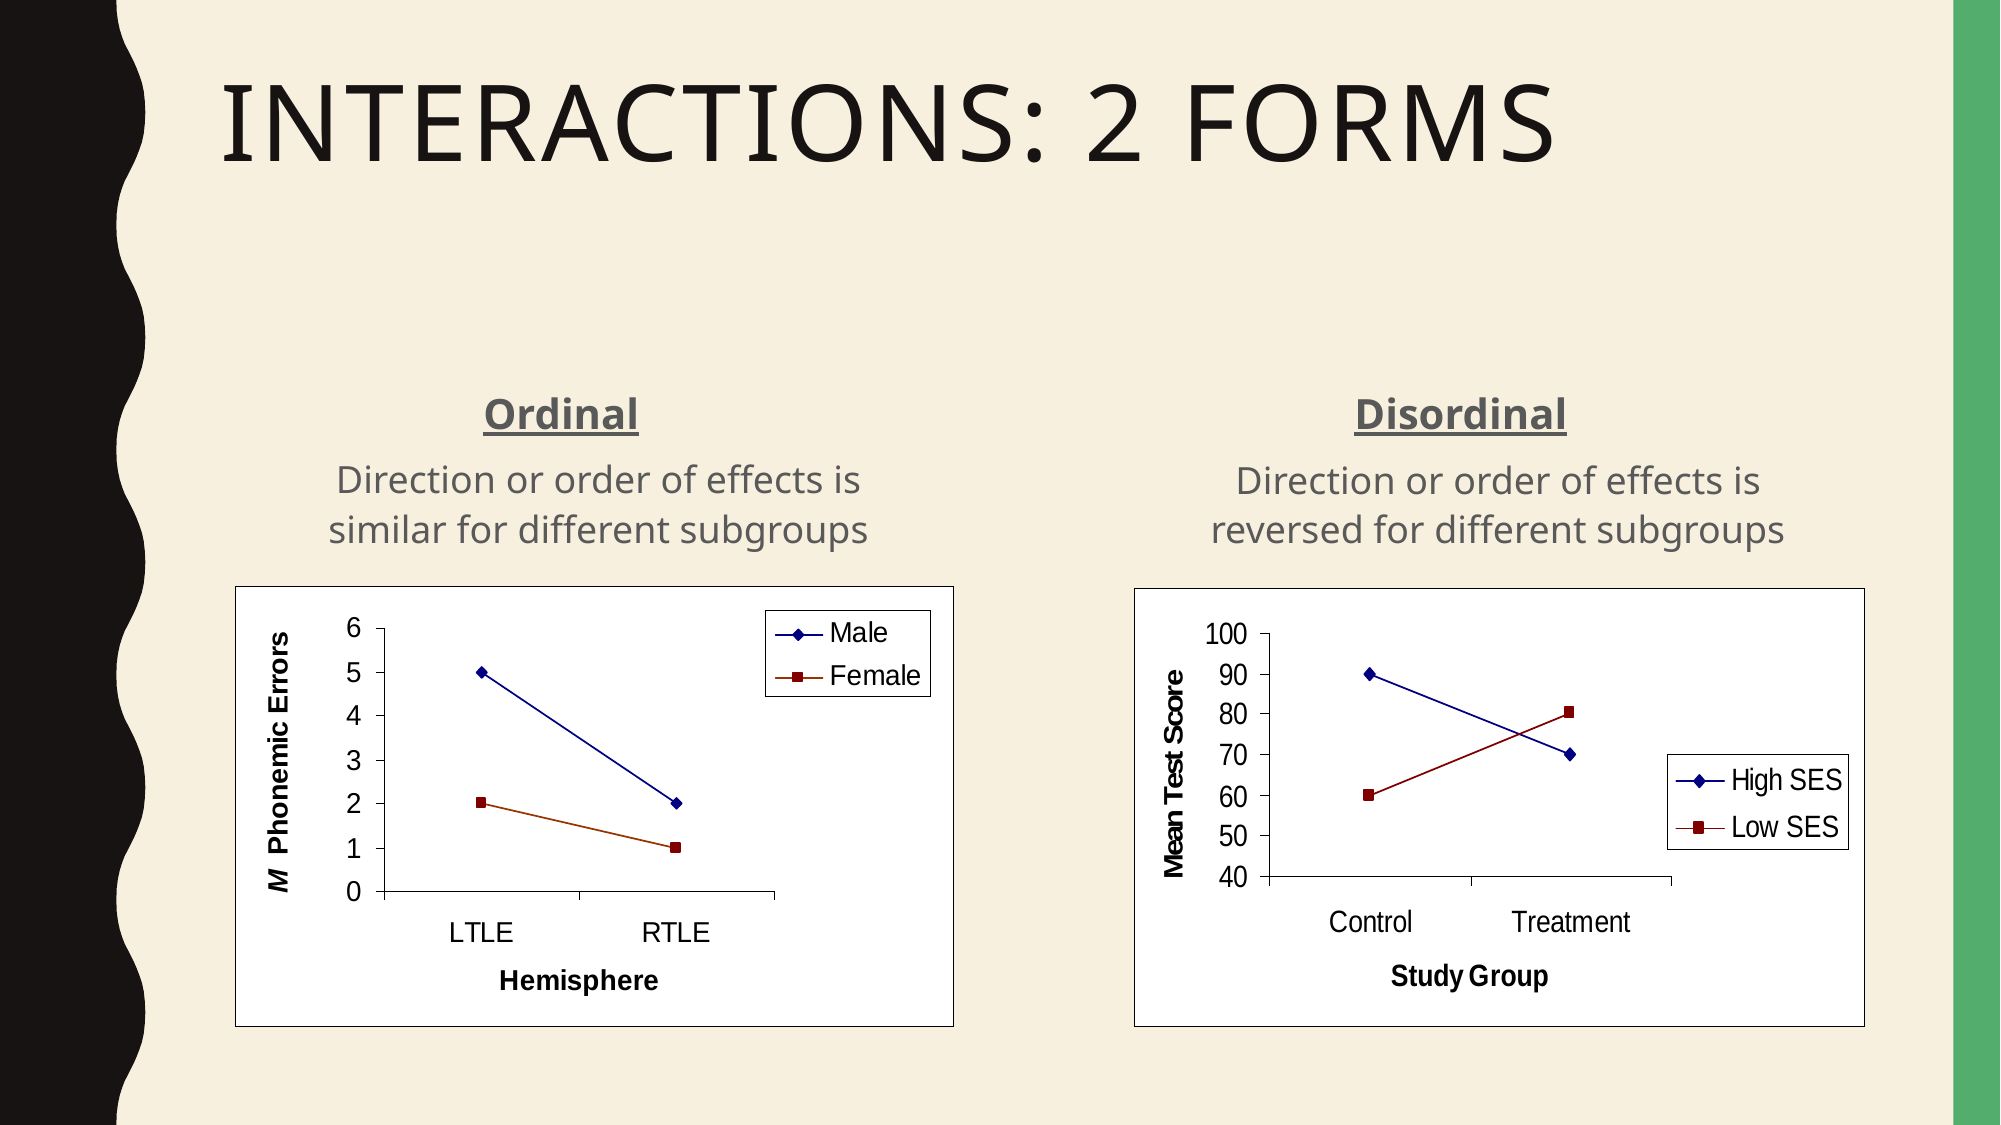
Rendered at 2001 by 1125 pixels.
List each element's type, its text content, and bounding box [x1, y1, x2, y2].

title Interactions: 2 forms [205, 62, 1875, 308]
list Ordinal Direction or order of effects is similar for different subgroups [205, 375, 918, 1062]
text_box Disordinal Direction or order of effects is reversed for different subgroups [1089, 375, 1832, 1062]
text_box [1124, 577, 1875, 1037]
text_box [225, 577, 964, 1035]
